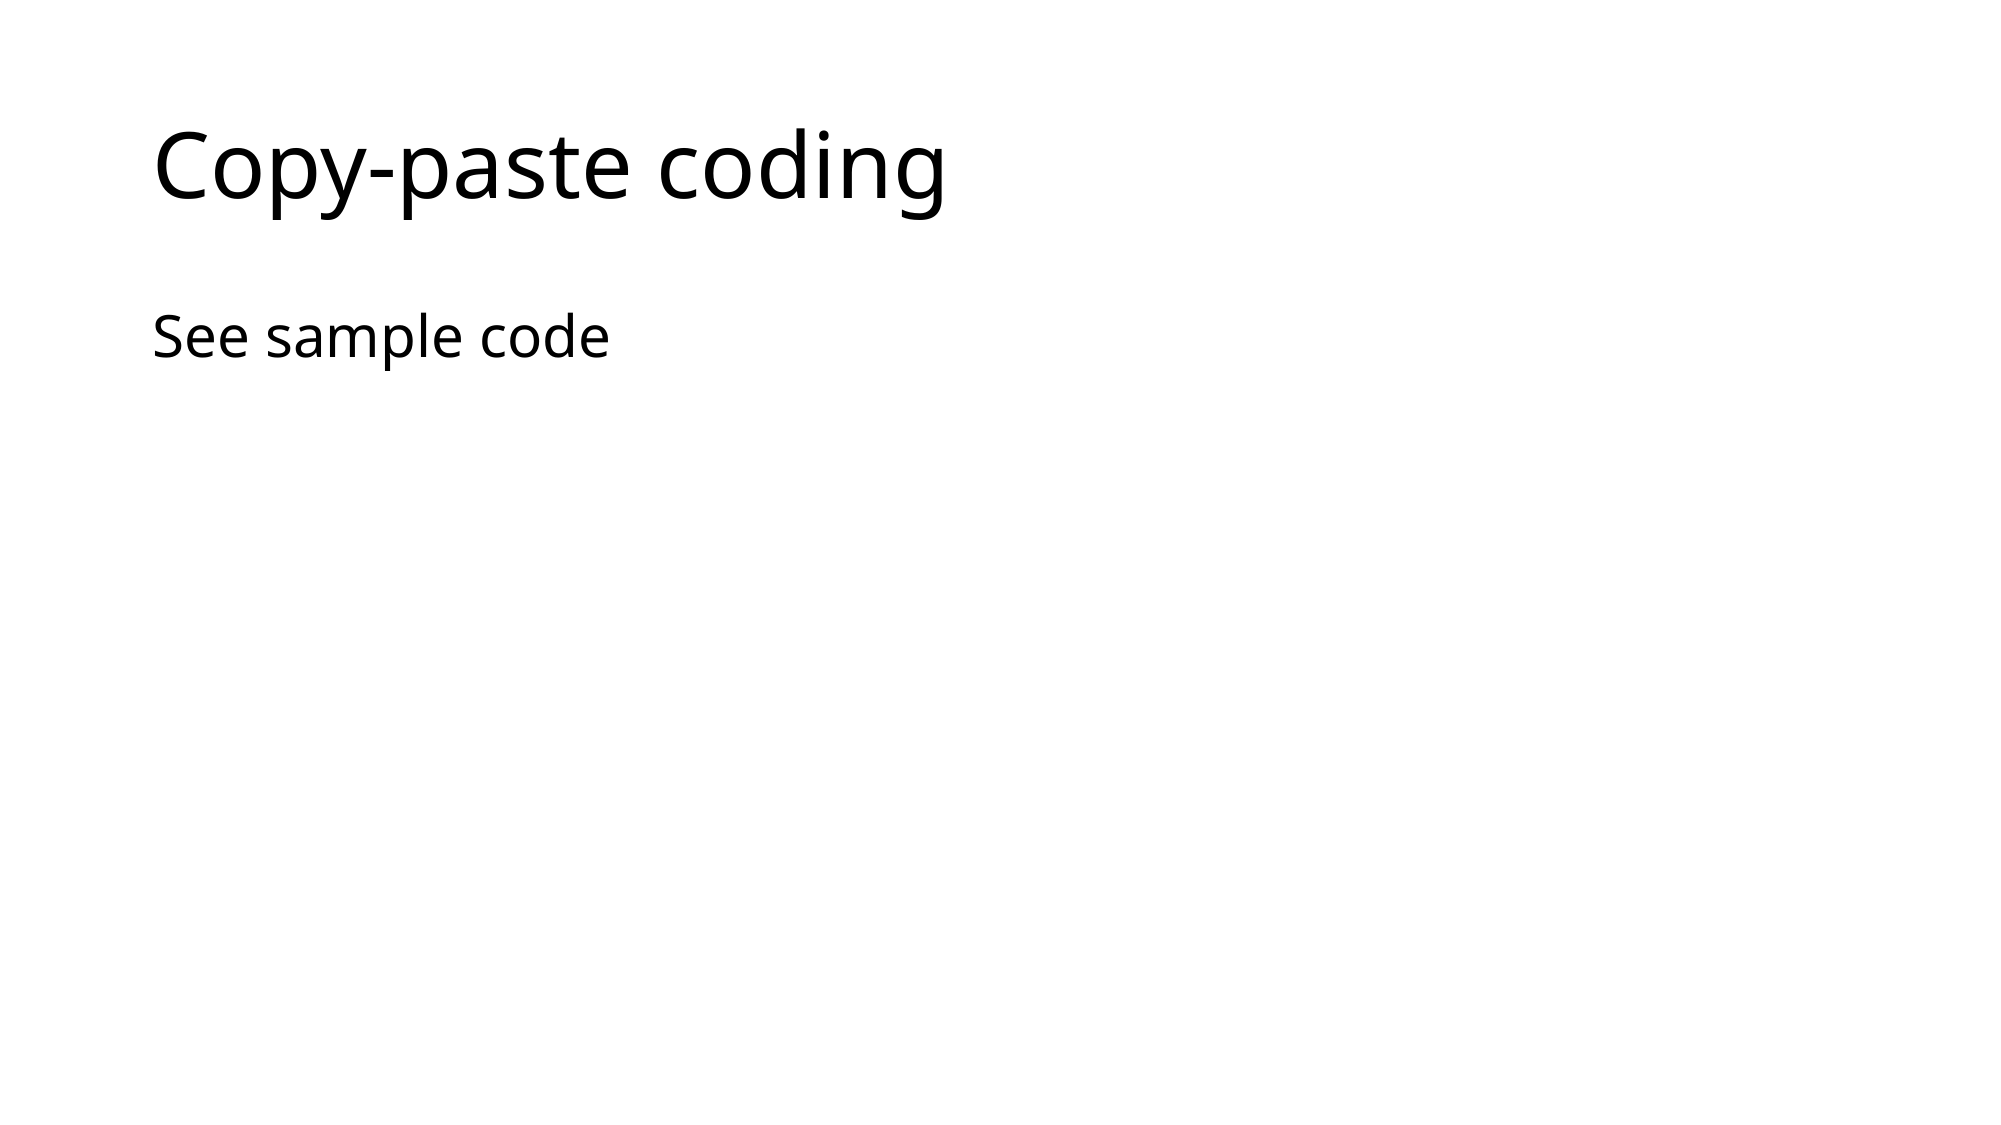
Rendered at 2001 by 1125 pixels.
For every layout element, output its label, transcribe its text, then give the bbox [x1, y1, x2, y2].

list See sample code [137, 299, 1863, 1014]
title Copy-paste coding [137, 59, 1863, 278]
